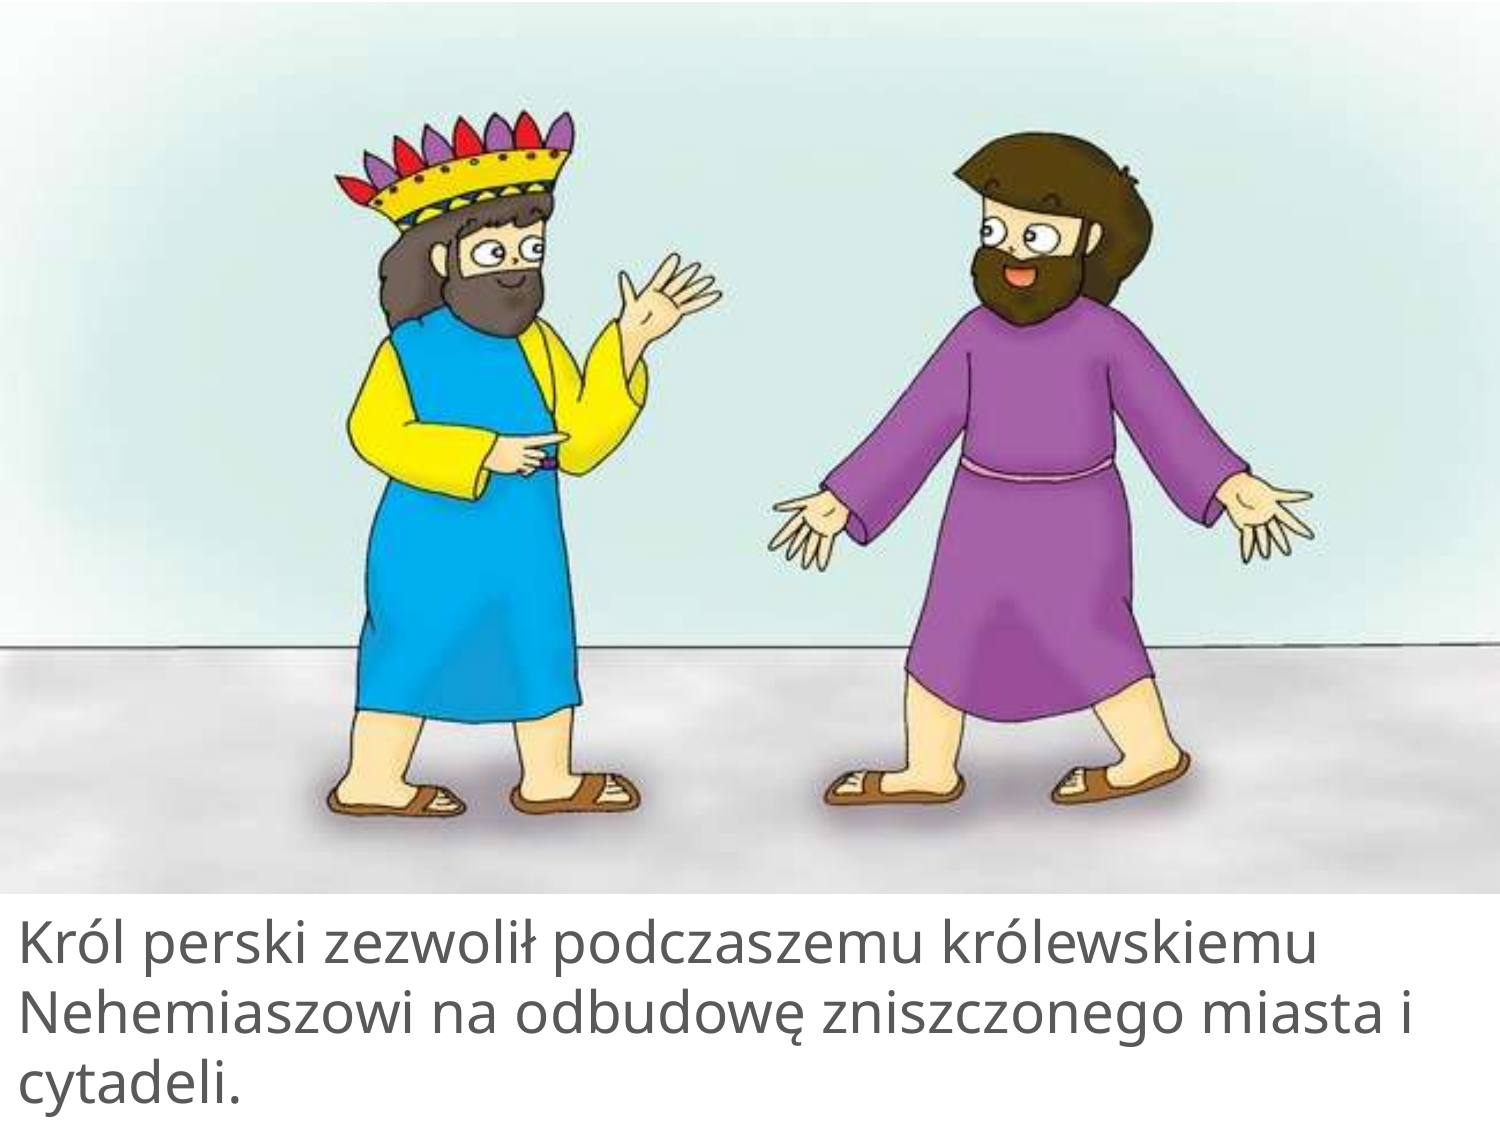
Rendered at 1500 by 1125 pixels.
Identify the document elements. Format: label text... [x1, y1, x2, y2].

picture [0, 1, 1500, 894]
text_box Król perski zezwolił podczaszemu królewskiemu Nehemiaszowi na odbudowę zniszczonego miasta i cytadeli. [2, 901, 1474, 1123]
